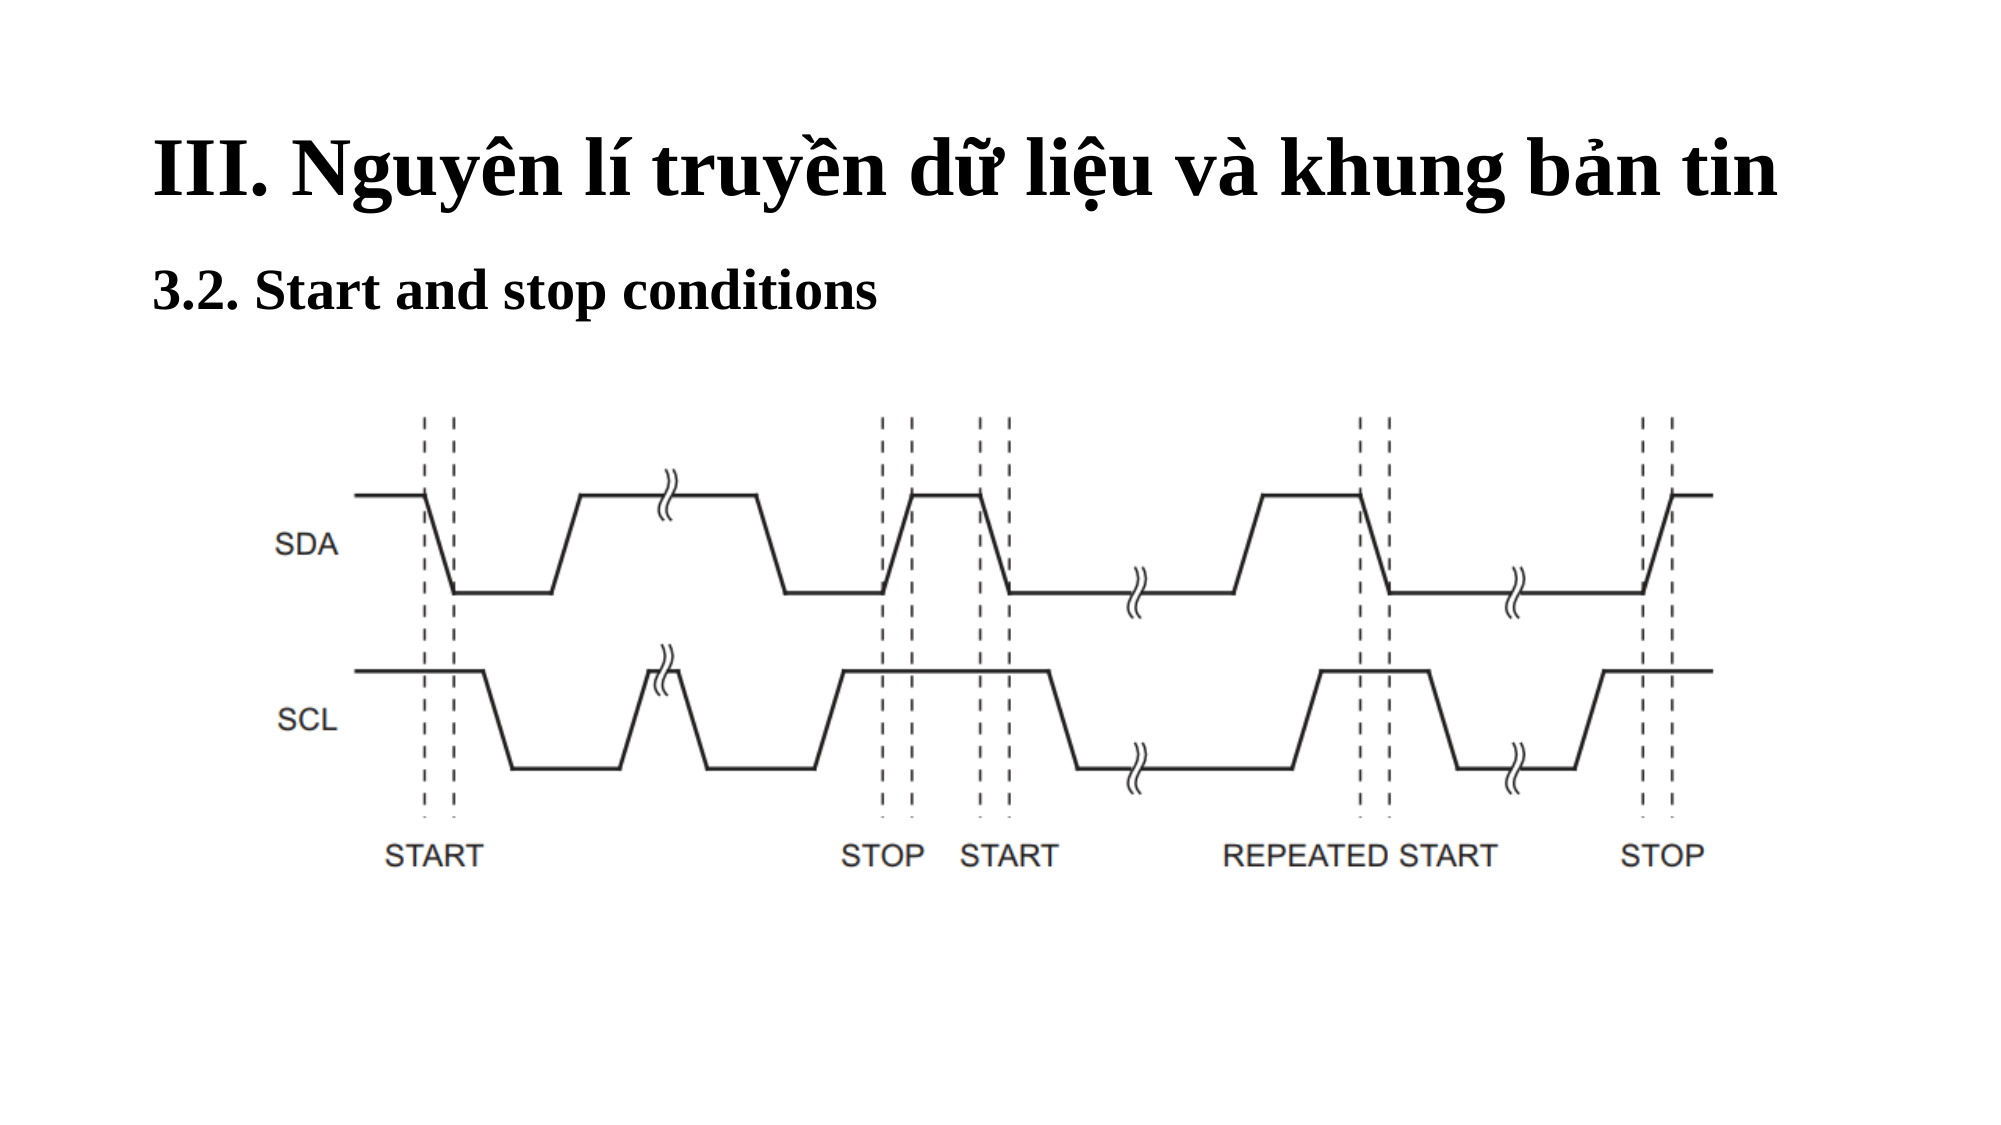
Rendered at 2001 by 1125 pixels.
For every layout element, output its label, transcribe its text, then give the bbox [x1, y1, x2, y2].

title III. Nguyên lí truyền dữ liệu và khung bản tin [137, 59, 1863, 251]
list 3.2. Start and stop conditions [137, 251, 1863, 362]
picture [210, 400, 1790, 898]
